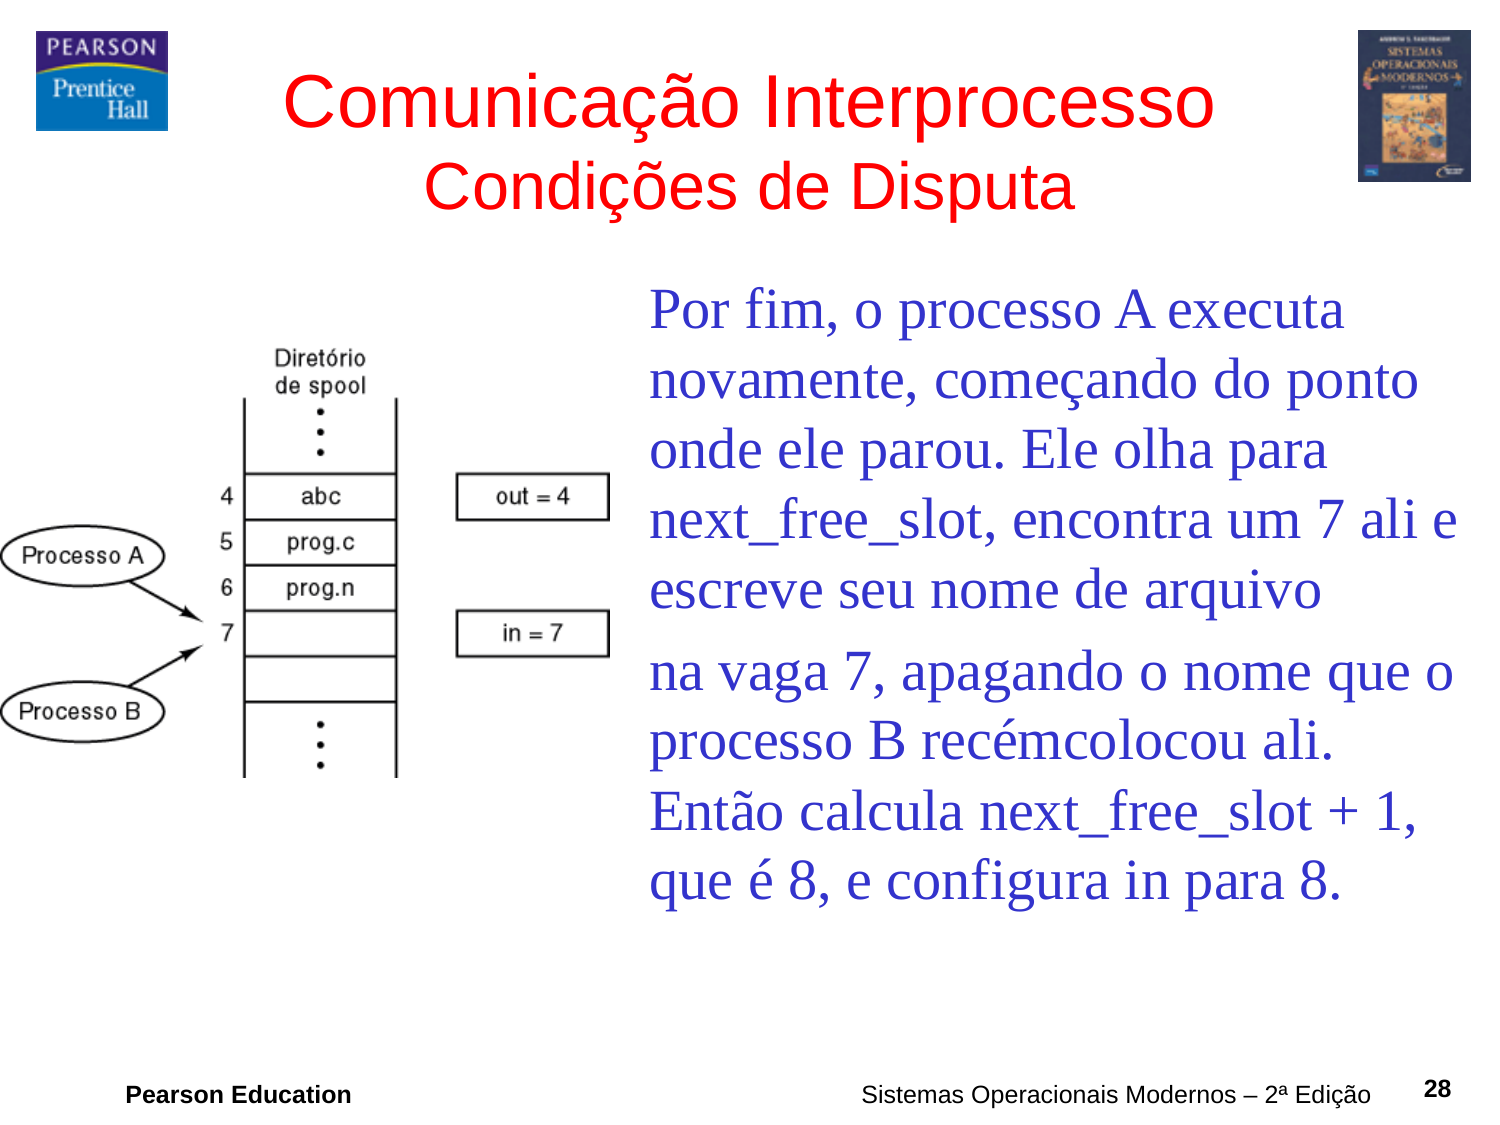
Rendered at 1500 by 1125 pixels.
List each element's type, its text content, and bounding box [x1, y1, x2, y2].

list Por fim, o processo A executa novamente, começando do ponto onde ele parou. Ele olha para next_free_slot, encontra um 7 ali e escreve seu nome de arquivo na vaga 7, apagando o nome que o processo B recémcolocou ali. Então calcula next_free_slot + 1, que é 8, e configura in para 8. [634, 262, 1500, 1019]
picture [36, 31, 168, 131]
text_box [0, 344, 610, 779]
slide_number 28 [1385, 1064, 1467, 1125]
title Comunicação Interprocesso Condições de Disputa [75, 45, 1425, 233]
picture [1358, 30, 1471, 182]
